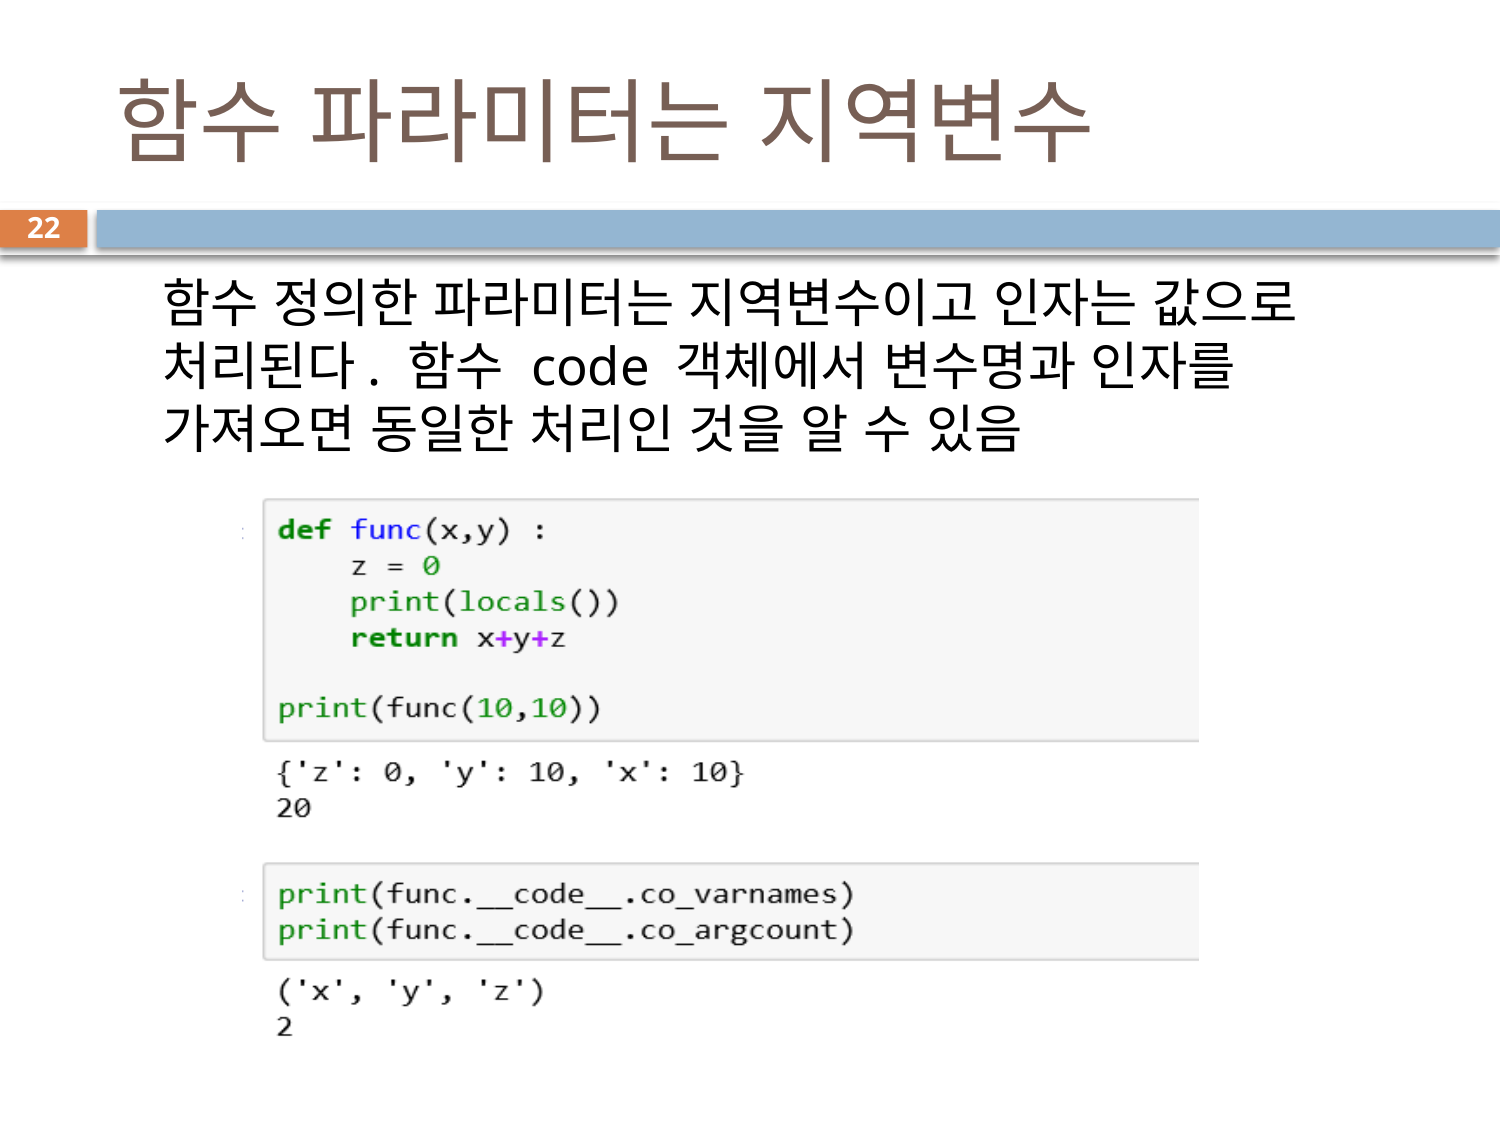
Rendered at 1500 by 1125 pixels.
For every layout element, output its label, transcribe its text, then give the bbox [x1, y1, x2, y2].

picture [241, 471, 1200, 1073]
list 함수 정의한 파라미터는 지역변수이고 인자는 값으로 처리된다. 함수 code 객체에서 변수명과 인자를 가져오면 동일한 처리인 것을 알 수 있음 [75, 262, 1425, 468]
title 함수 파라미터는 지역변수 [100, 37, 1438, 200]
slide_number 22 [0, 208, 88, 249]
